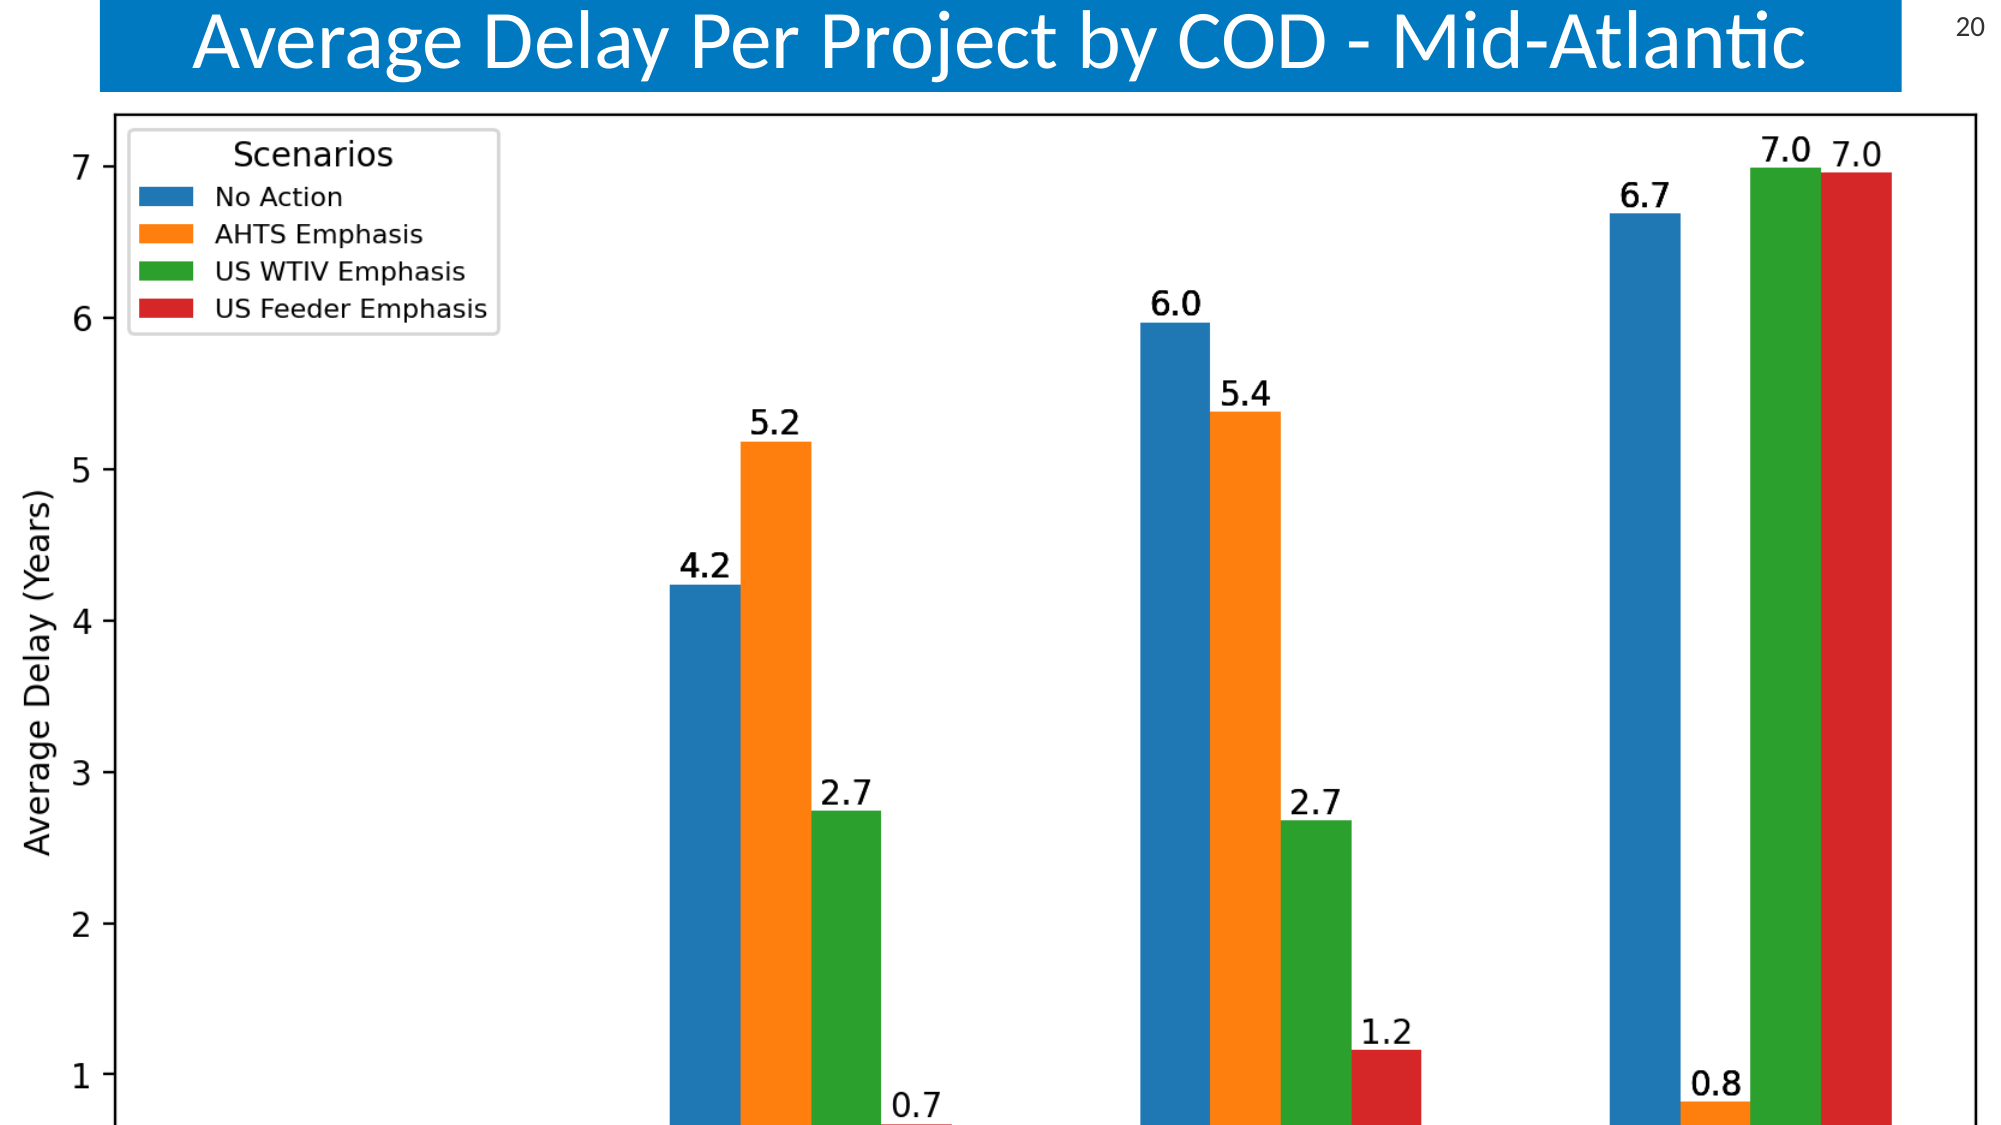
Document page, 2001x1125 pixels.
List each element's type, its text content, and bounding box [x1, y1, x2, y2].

title Average Delay Per Project by COD - Mid-Atlantic [99, 0, 1902, 91]
picture [0, 92, 2000, 1125]
